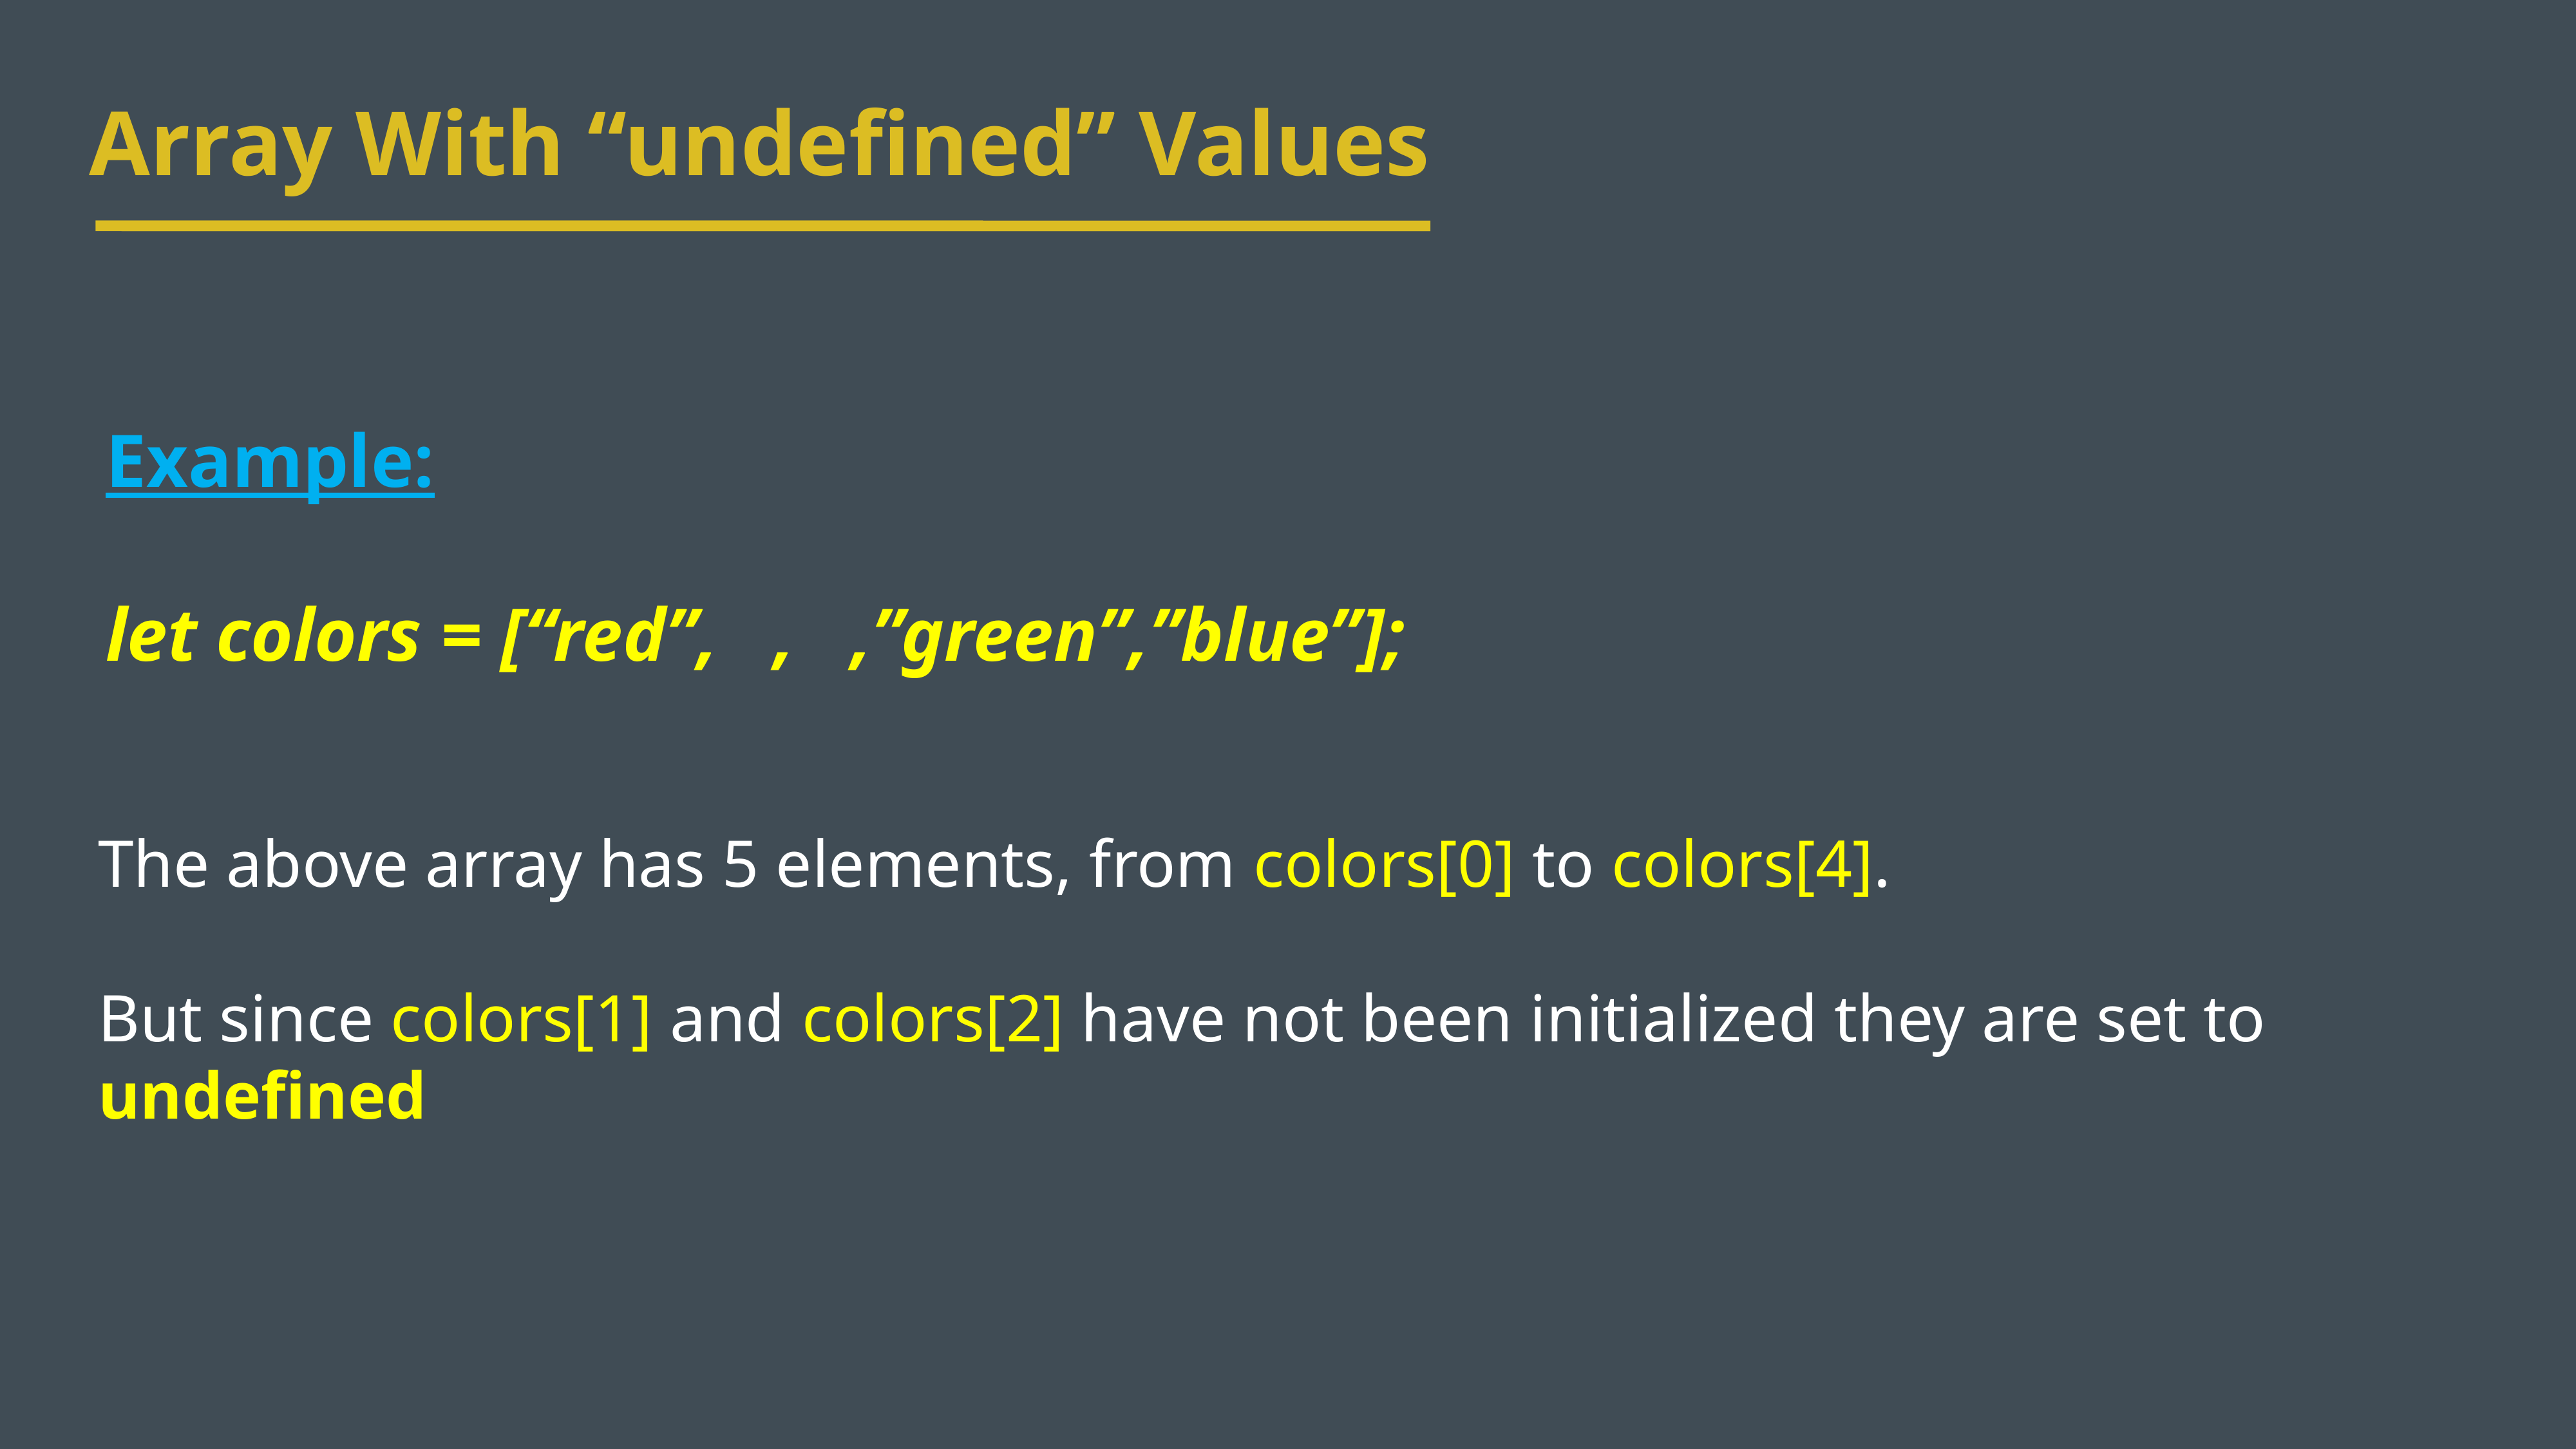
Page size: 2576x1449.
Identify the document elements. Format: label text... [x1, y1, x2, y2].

text_box Array With “undefined” Values [79, 82, 1440, 198]
text_box The above array has 5 elements, from colors[0] to colors[4]. But since colors[1] and colors[2] have not been initialized they are set to undefined [88, 818, 2470, 1214]
text_box Example: let colors = [“red”, , ,”green”,”blue”]; [96, 410, 1638, 681]
